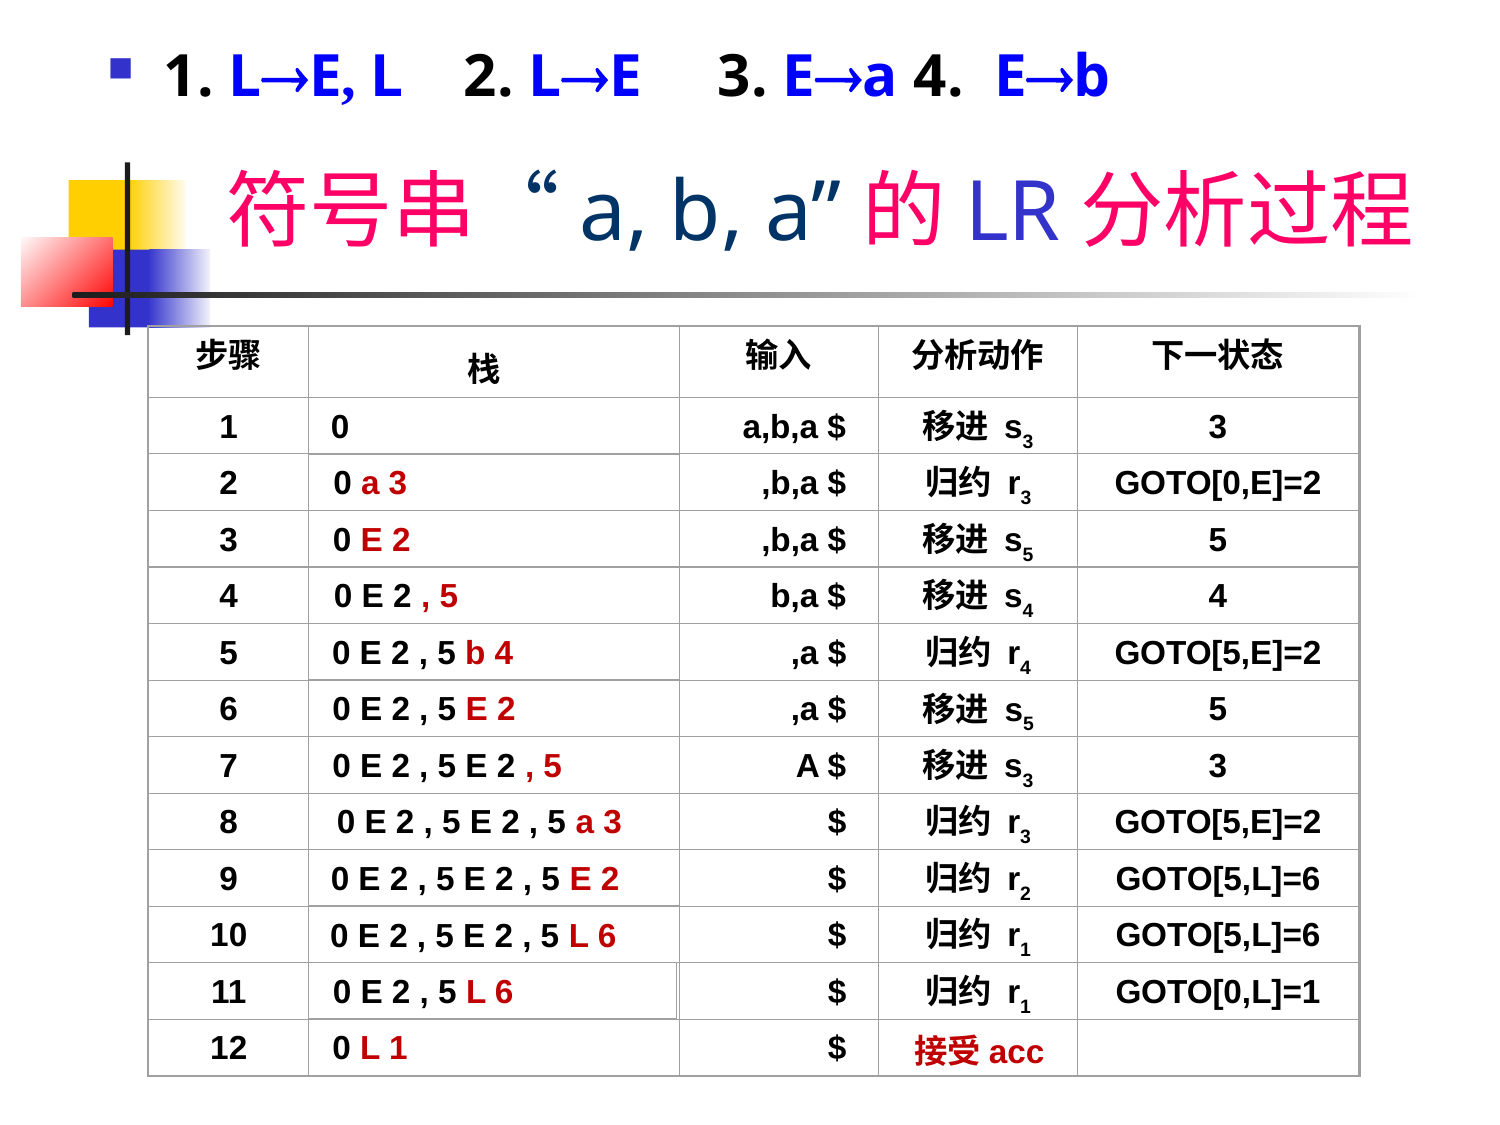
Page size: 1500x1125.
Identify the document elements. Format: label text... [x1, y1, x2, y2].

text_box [147, 326, 1361, 1116]
text_box 1. LE, L 2. LE 3. Ea 4. Eb [92, 31, 1464, 126]
title 符号串“a, b, a”的LR分析过程 [211, 147, 1487, 265]
